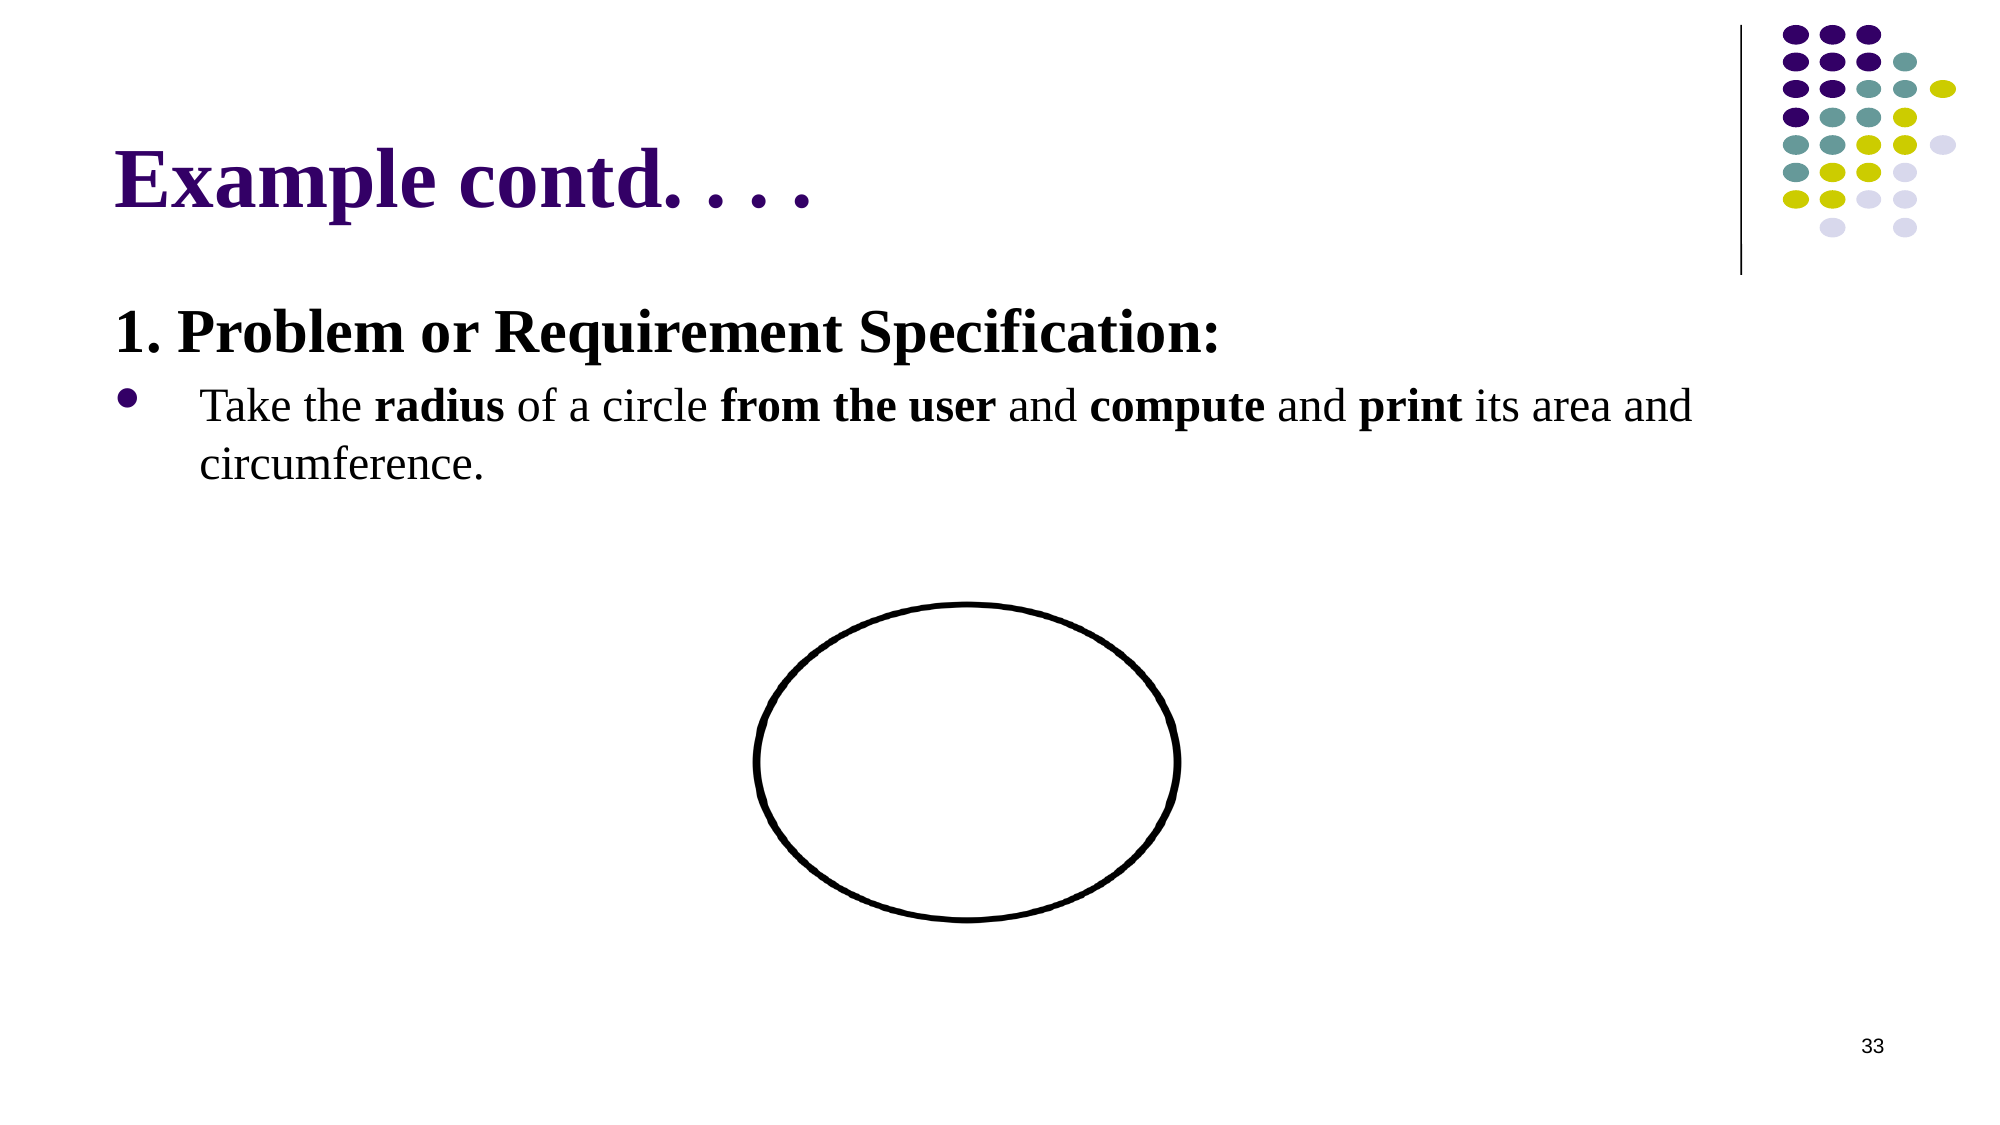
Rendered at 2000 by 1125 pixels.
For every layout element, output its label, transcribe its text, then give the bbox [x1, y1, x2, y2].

slide_number 33 [1432, 1024, 1900, 1101]
title Example contd. . . . [99, 19, 1750, 233]
list 1. Problem or Requirement Specification: Take the radius of a circle from the user and compute and print its area and circumference. [99, 281, 1784, 1006]
picture [716, 574, 1217, 951]
